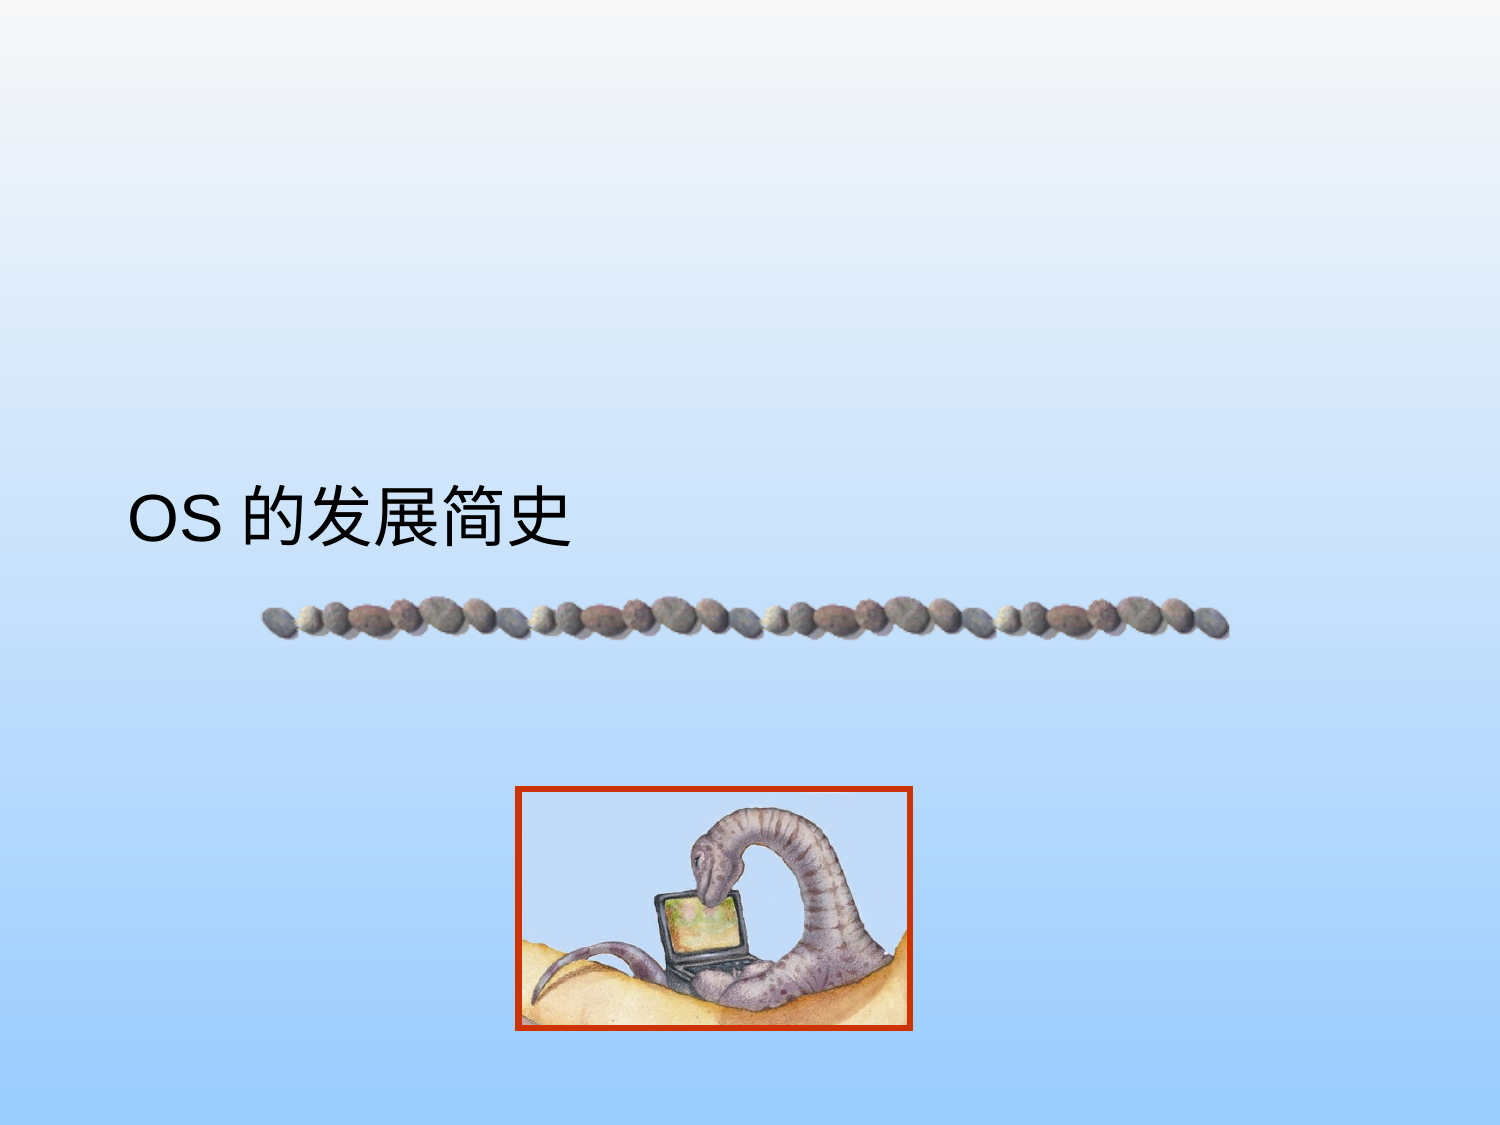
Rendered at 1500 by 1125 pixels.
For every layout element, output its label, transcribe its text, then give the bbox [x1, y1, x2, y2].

picture [252, 591, 1243, 648]
title OS的发展简史 [112, 375, 1388, 563]
picture [522, 792, 907, 1025]
